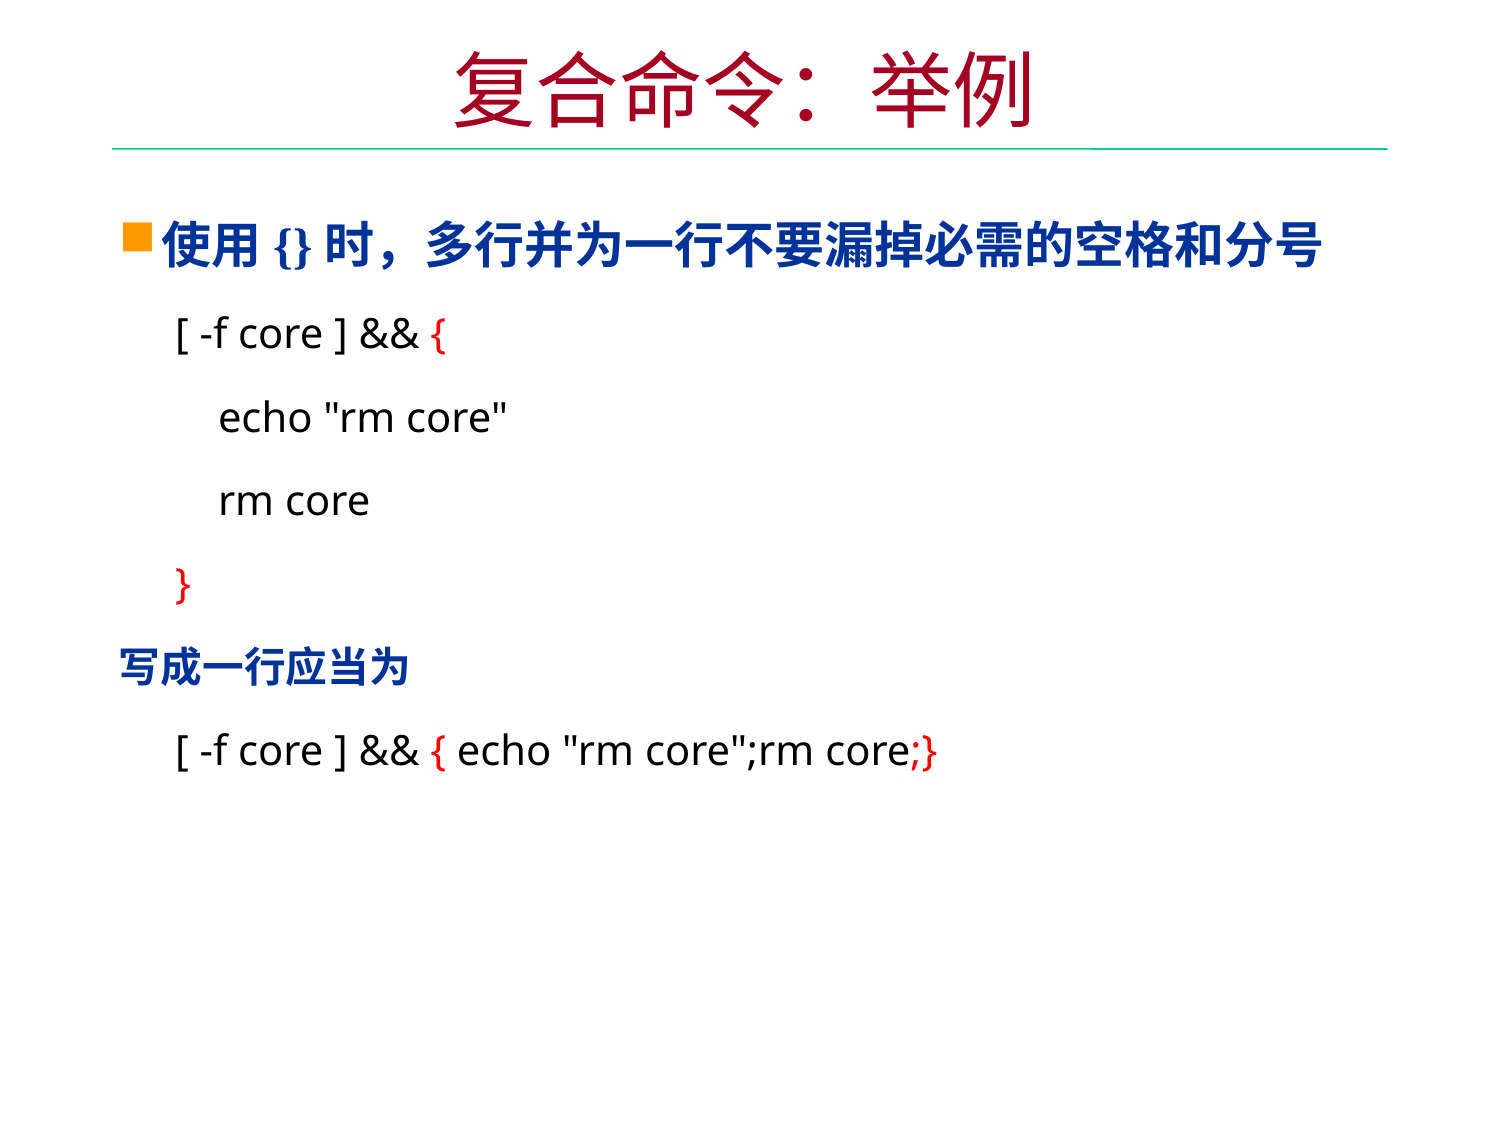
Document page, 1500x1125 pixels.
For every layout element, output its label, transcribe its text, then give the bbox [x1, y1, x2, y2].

text_box 使用{}时，多行并为一行不要漏掉必需的空格和分号 [ -f core ] && { echo "rm core" rm core } 写成一行应当为 [ -f core ] && { echo "rm core";rm core;} [107, 178, 1500, 843]
text_box 复合命令：举例 [106, 30, 1382, 161]
